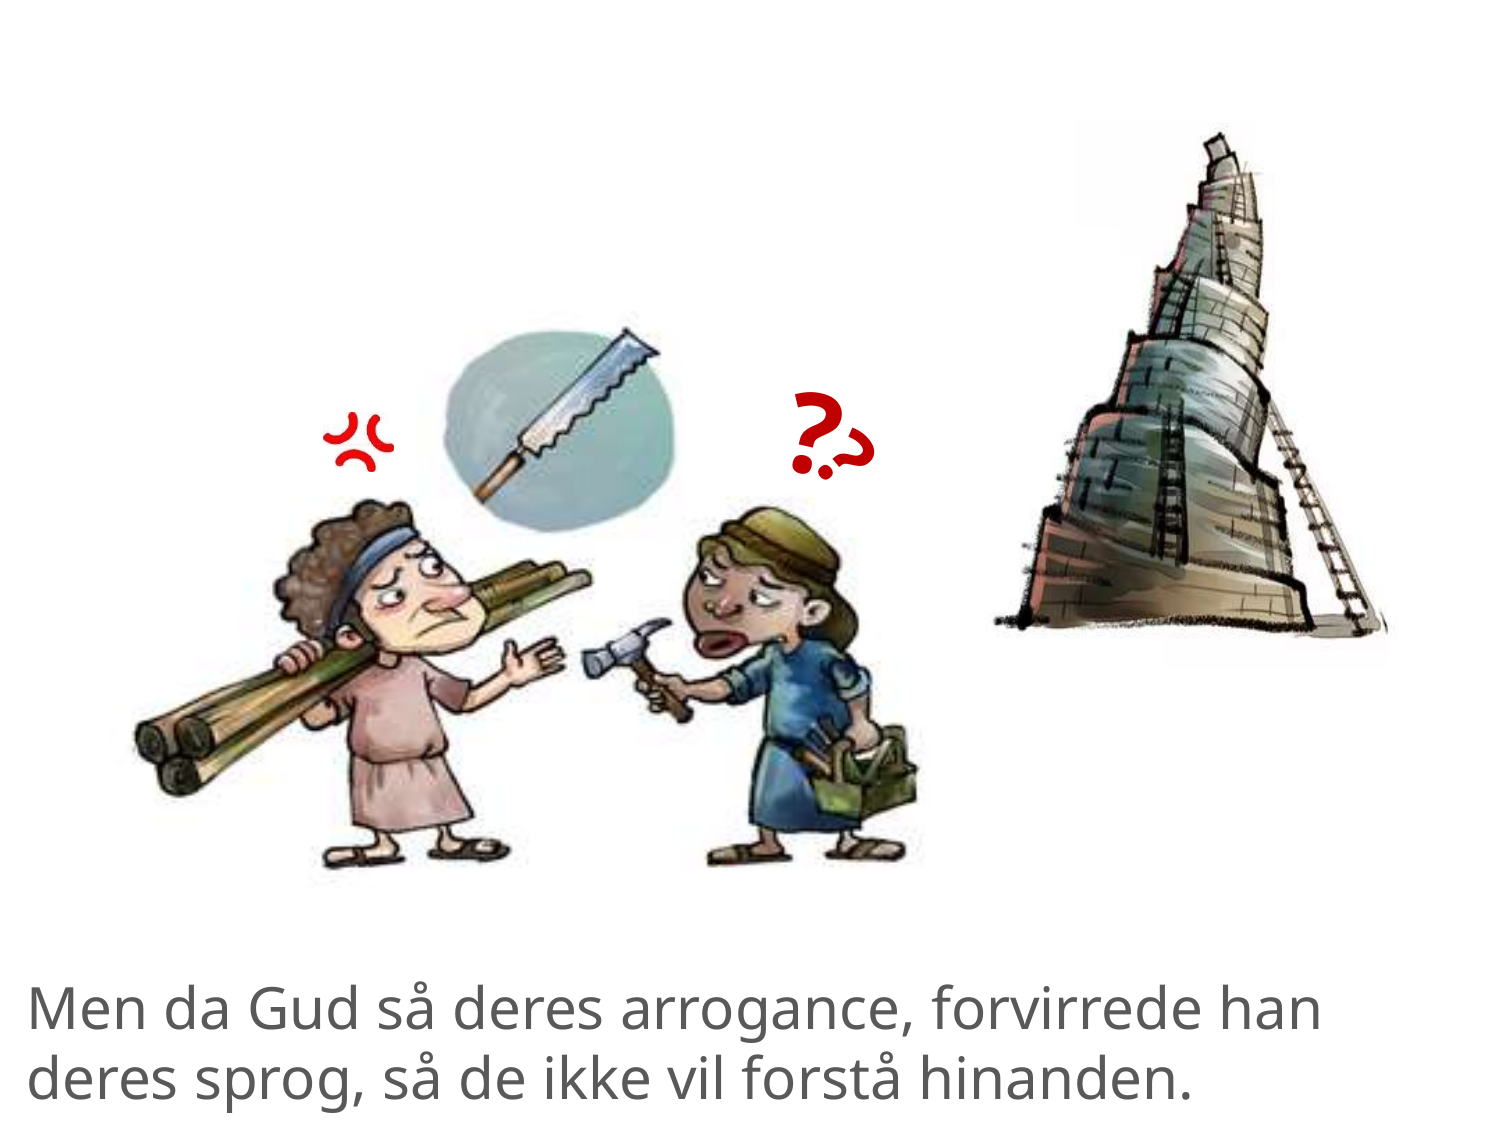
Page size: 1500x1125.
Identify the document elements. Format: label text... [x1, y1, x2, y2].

picture [29, 77, 963, 953]
picture [985, 66, 1424, 670]
text_box Men da Gud så deres arrogance, forvirrede han deres sprog, så de ikke vil forstå hinanden. [11, 964, 1498, 1119]
